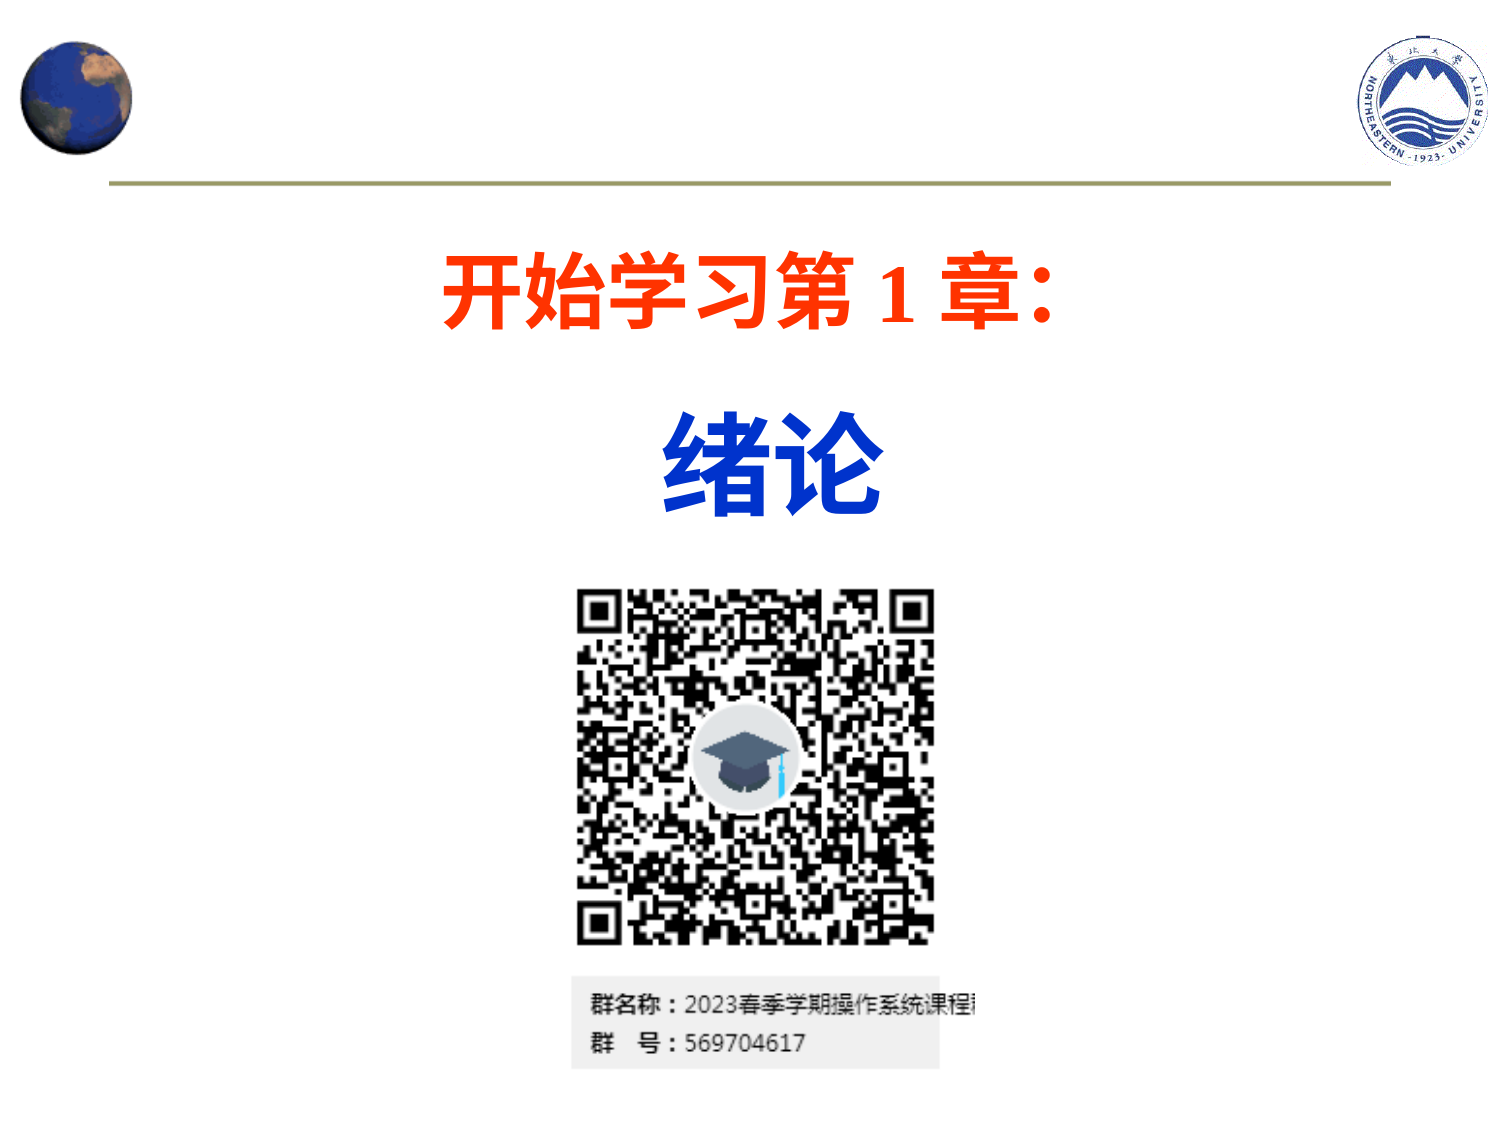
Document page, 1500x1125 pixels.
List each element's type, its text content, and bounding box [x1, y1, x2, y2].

picture [1352, 33, 1490, 171]
picture [109, 175, 1391, 191]
picture [0, 37, 138, 161]
picture [537, 549, 975, 1111]
text_box 开始学习第1章： 绪论 [147, 231, 1398, 538]
